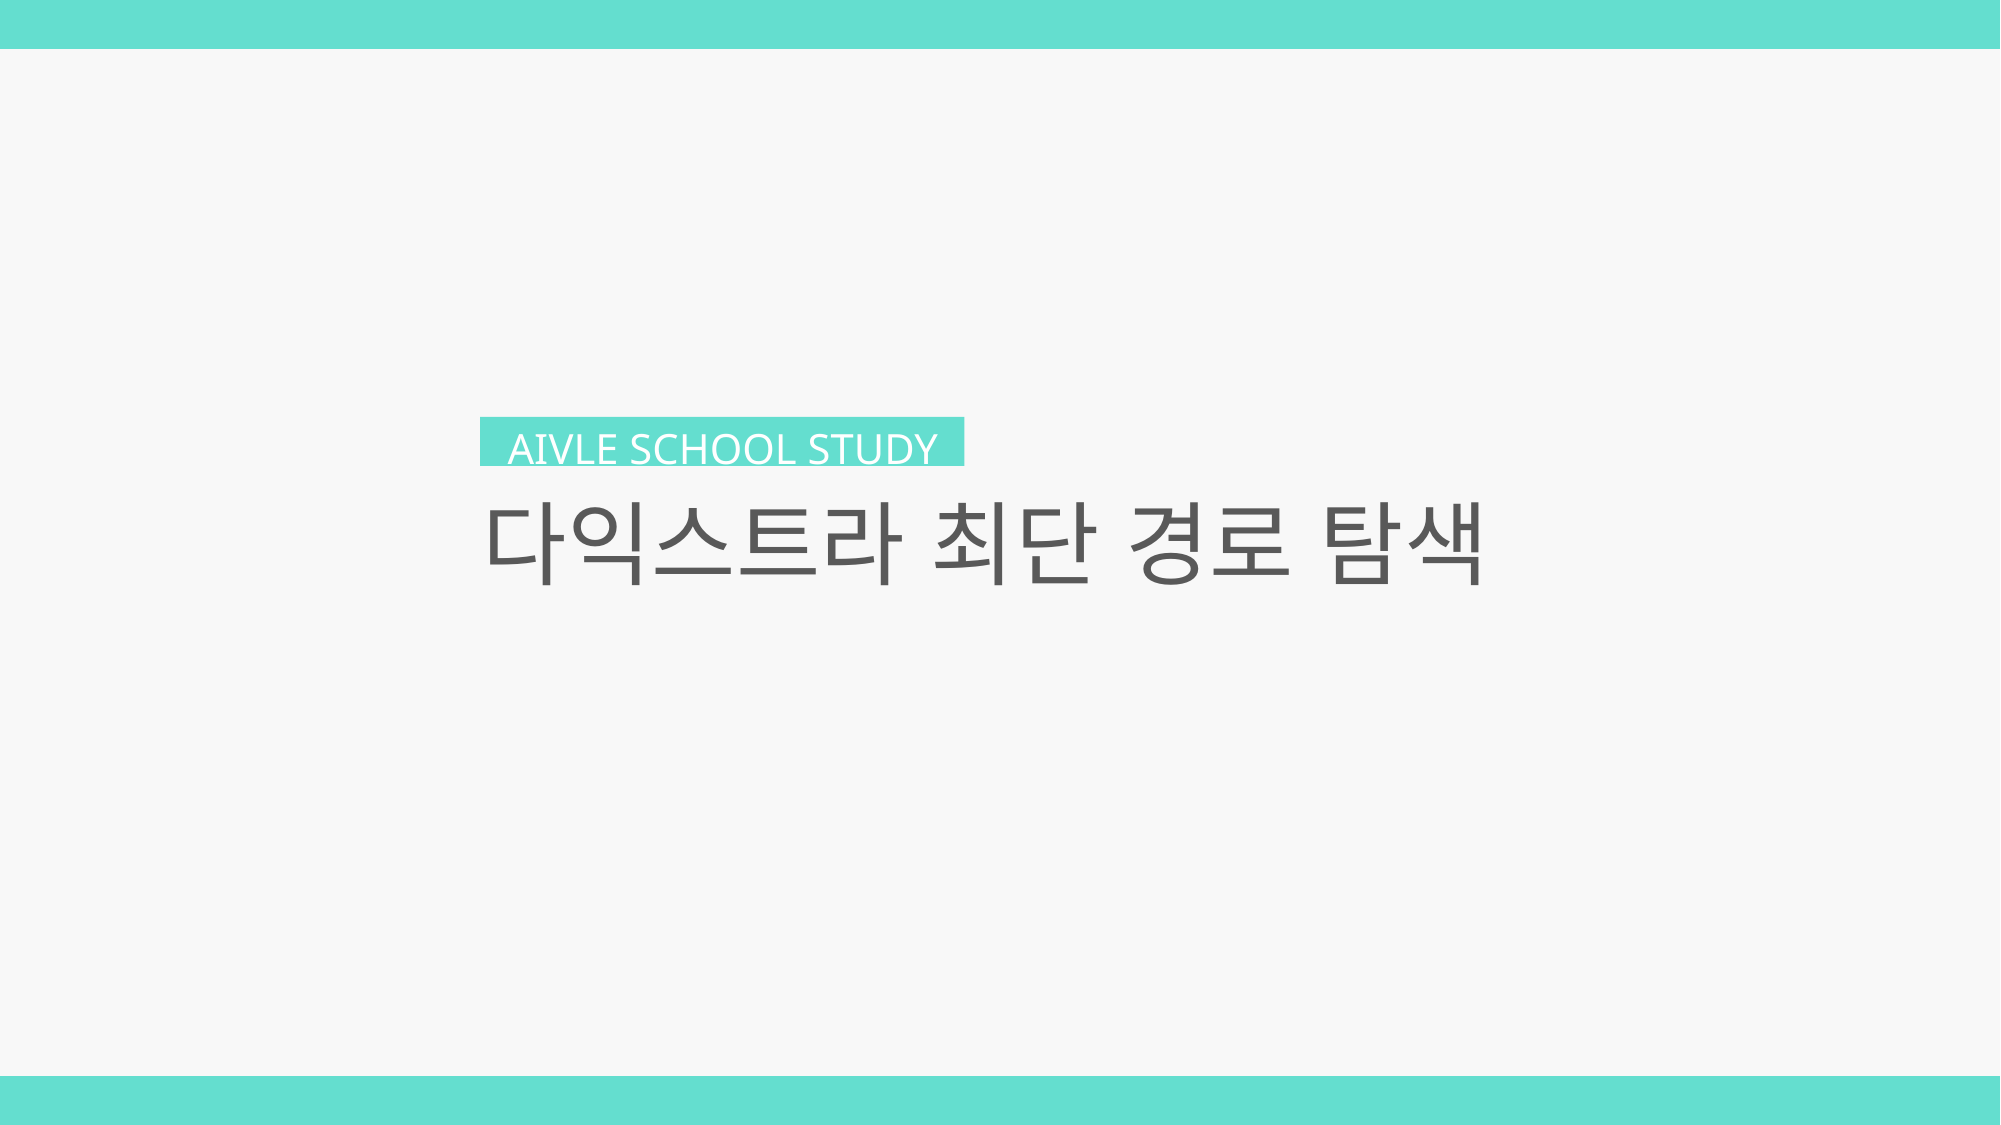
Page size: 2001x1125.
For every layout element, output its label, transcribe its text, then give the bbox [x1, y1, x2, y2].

text_box [0, 0, 2000, 50]
text_box [479, 416, 492, 467]
text_box 다익스트라 최단 경로 탐색 [468, 479, 1531, 604]
text_box AIVLE SCHOOL STUDY [492, 415, 1000, 479]
text_box [0, 1075, 2000, 1125]
